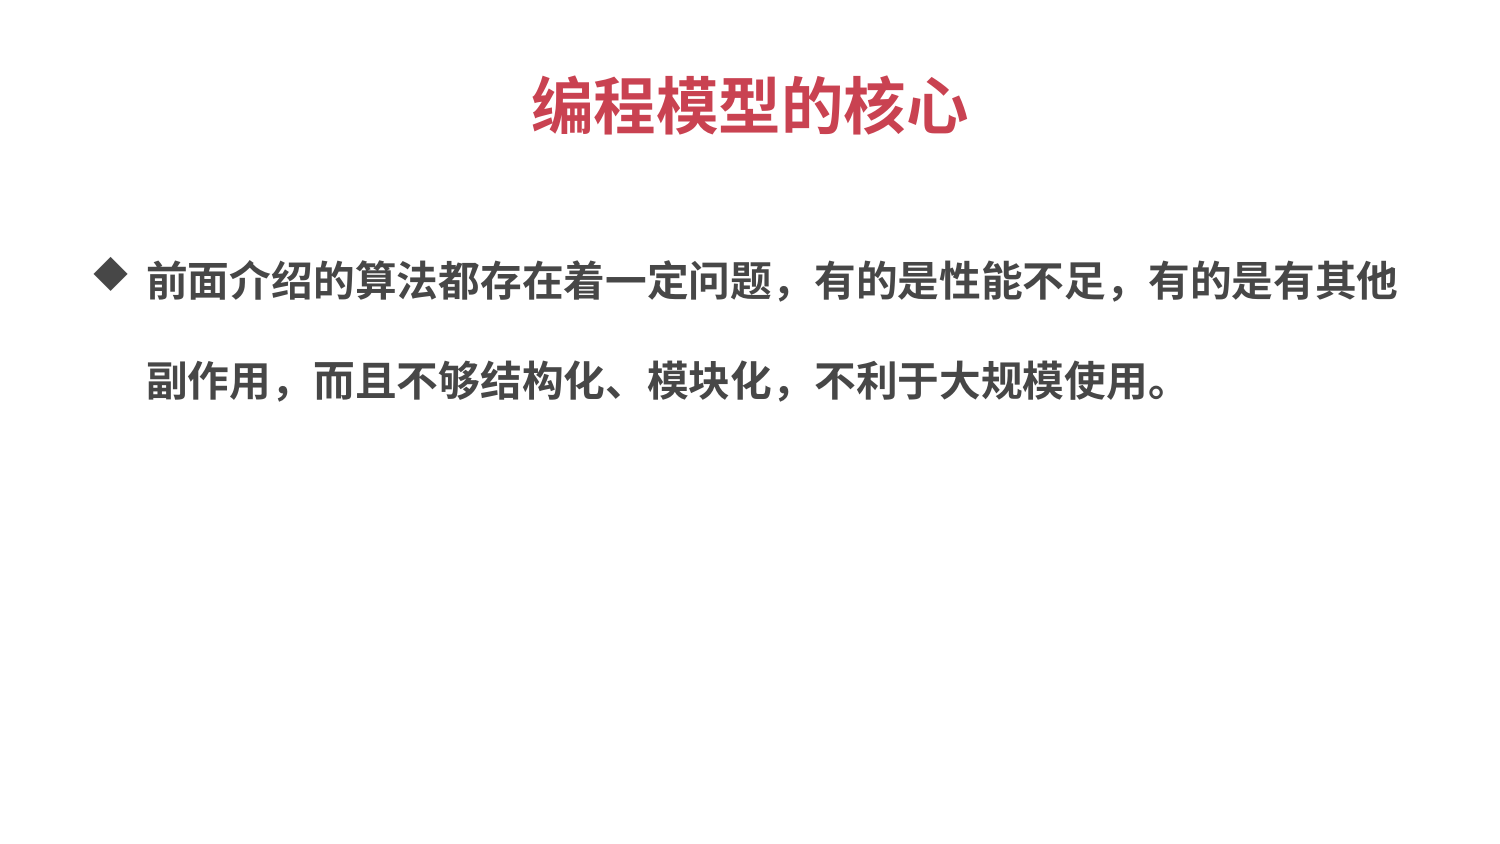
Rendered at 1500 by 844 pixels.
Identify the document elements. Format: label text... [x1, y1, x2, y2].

list 前面介绍的算法都存在着一定问题，有的是性能不足，有的是有其他副作用，而且不够结构化、模块化，不利于大规模使用。 [74, 196, 1426, 754]
title 编程模型的核心 [74, 33, 1426, 175]
